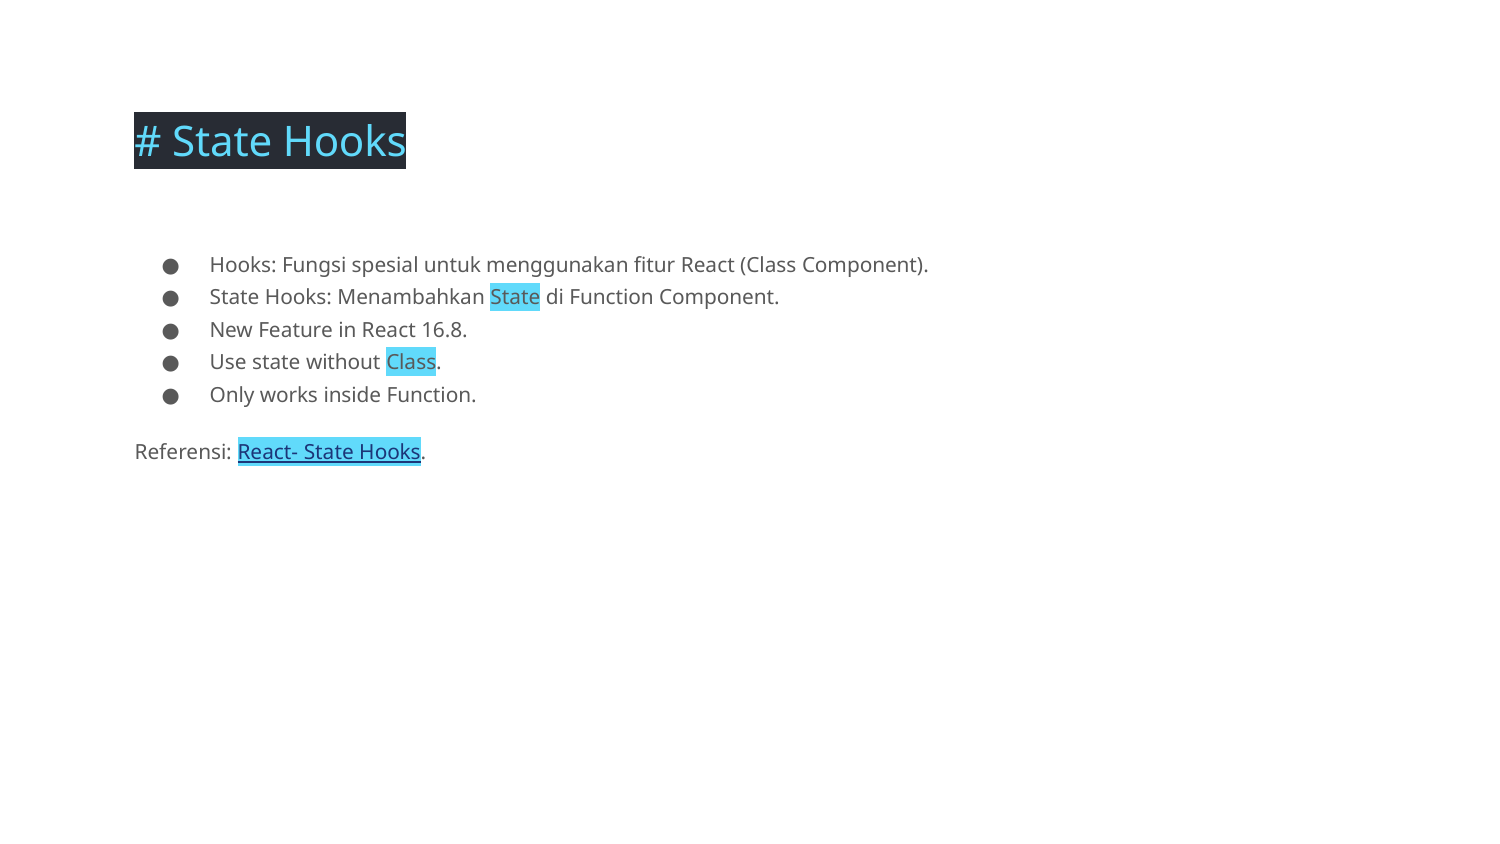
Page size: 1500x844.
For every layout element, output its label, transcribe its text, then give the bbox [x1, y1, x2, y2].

title # State Hooks [119, 97, 1381, 185]
list Hooks: Fungsi spesial untuk menggunakan fitur React (Class Component). State Hooks: Menambahkan State di Function Component. New Feature in React 16.8. Use state without Class. Only works inside Function. Referensi: React- State Hooks. [119, 230, 1381, 712]
